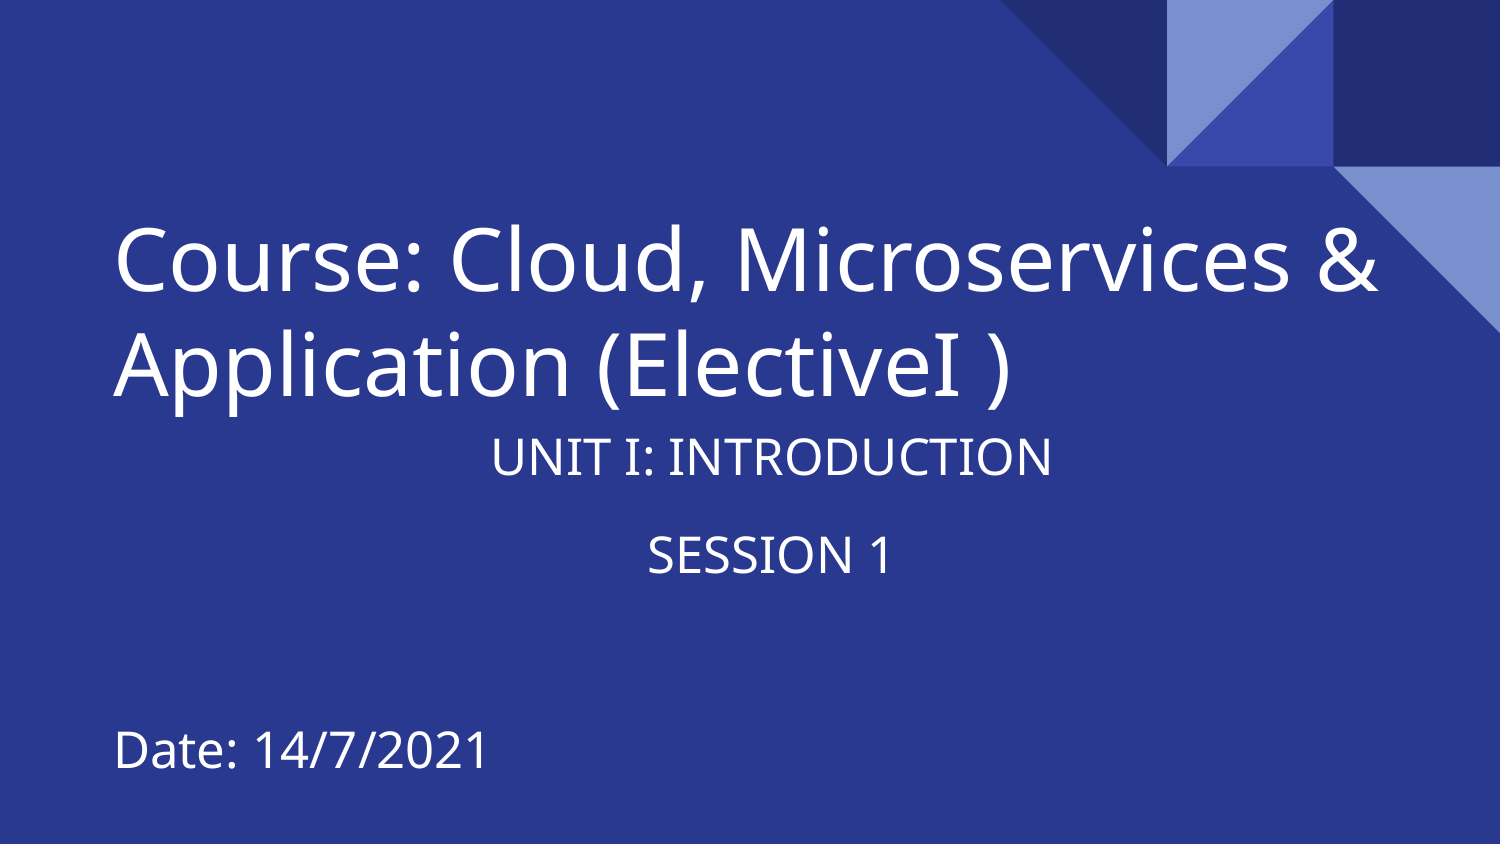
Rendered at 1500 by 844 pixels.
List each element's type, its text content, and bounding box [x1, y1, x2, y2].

subtitle UNIT I: INTRODUCTION SESSION 1 Date: 14/7/2021 [98, 421, 1447, 811]
title Course: Cloud, Microservices & Application (ElectiveI ) [98, 39, 1447, 421]
